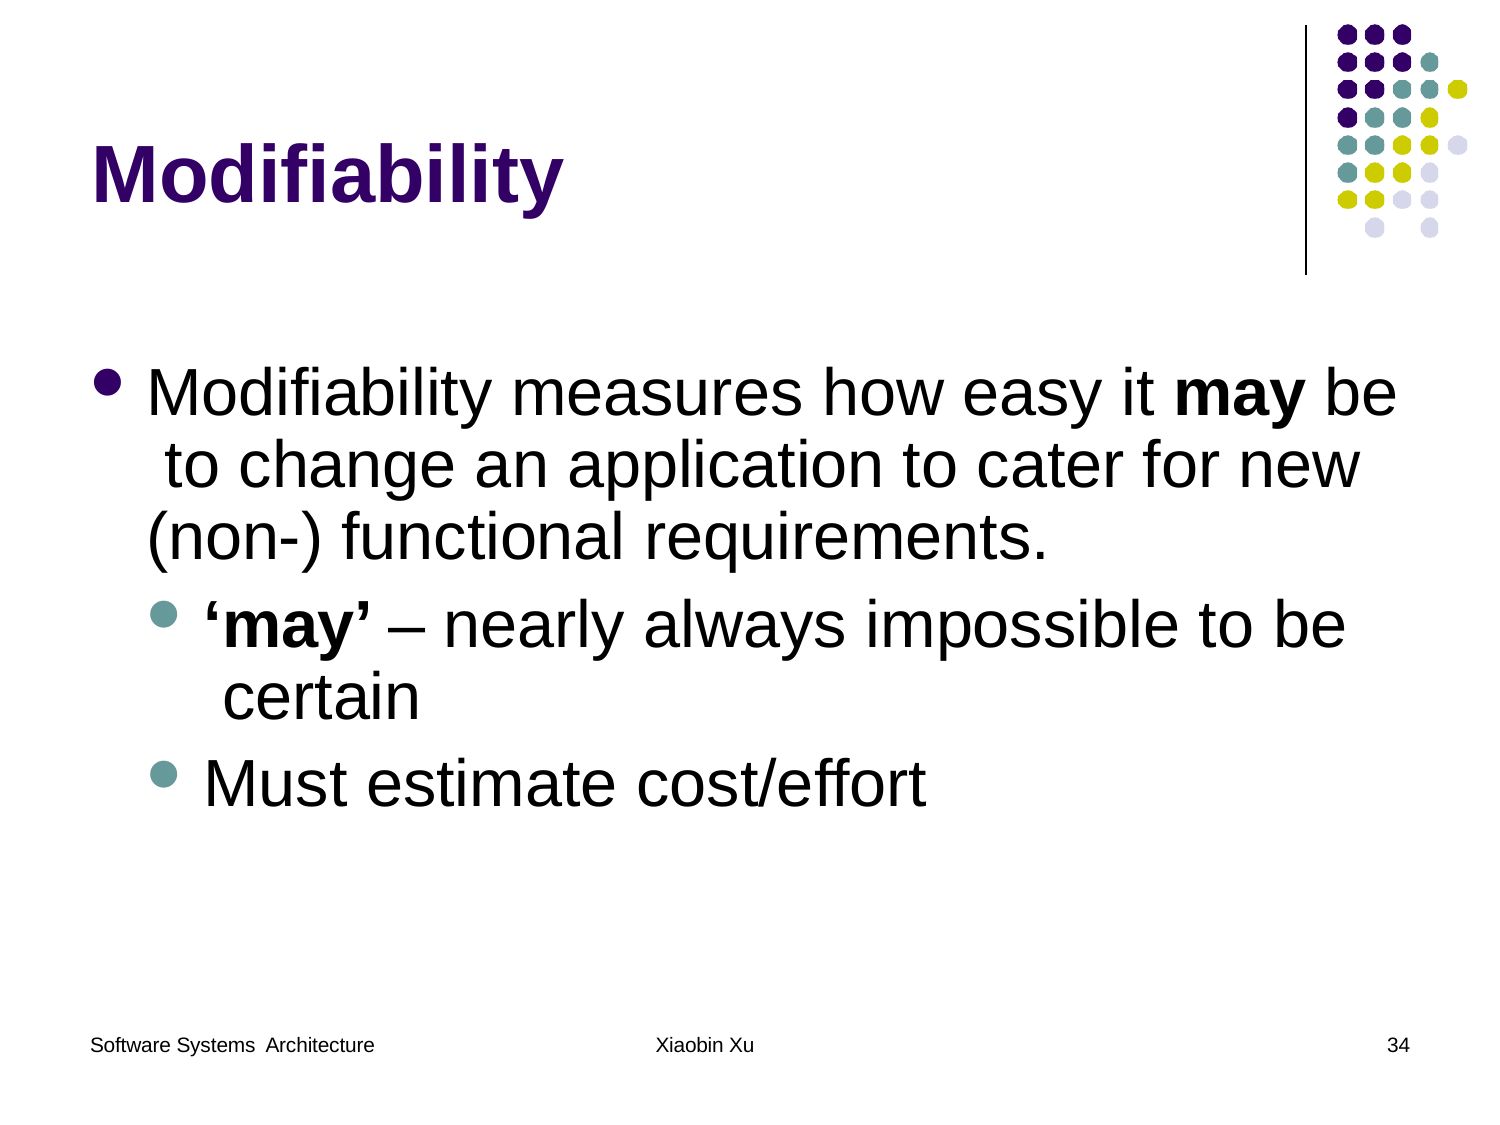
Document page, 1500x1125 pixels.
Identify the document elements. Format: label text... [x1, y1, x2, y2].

picture [1420, 135, 1439, 155]
picture [1447, 80, 1468, 99]
picture [1364, 190, 1385, 209]
picture [1392, 52, 1412, 72]
picture [1420, 52, 1439, 72]
picture [1364, 52, 1385, 72]
picture [1364, 135, 1385, 155]
picture [1420, 162, 1439, 183]
picture [1364, 107, 1385, 128]
picture [1392, 24, 1412, 45]
text_box Modifiability measures how easy it may be to change an application to cater for new (non-) functional requirements. ‘may’ – nearly always impossible to be certain Must estimate cost/effort [87, 345, 1404, 820]
picture [1420, 107, 1439, 128]
picture [1392, 107, 1412, 128]
picture [1337, 162, 1358, 183]
picture [1364, 24, 1385, 45]
picture [1337, 80, 1358, 99]
picture [1364, 217, 1385, 238]
picture [1420, 190, 1439, 209]
picture [1392, 190, 1412, 209]
picture [1447, 135, 1468, 155]
picture [1392, 80, 1412, 99]
title Modifiability [89, 119, 568, 310]
picture [1364, 162, 1385, 183]
picture [1337, 52, 1358, 72]
picture [1392, 162, 1412, 183]
picture [1420, 80, 1439, 99]
picture [1337, 190, 1358, 209]
slide_number 34 [1380, 1032, 1417, 1125]
picture [1420, 217, 1439, 238]
slide_number Software Systems Architecture [87, 1032, 413, 1125]
picture [1337, 24, 1358, 45]
footer Xiaobin Xu [653, 1032, 847, 1125]
picture [1337, 135, 1358, 155]
picture [1337, 107, 1358, 128]
picture [1392, 135, 1412, 155]
picture [1364, 80, 1385, 99]
